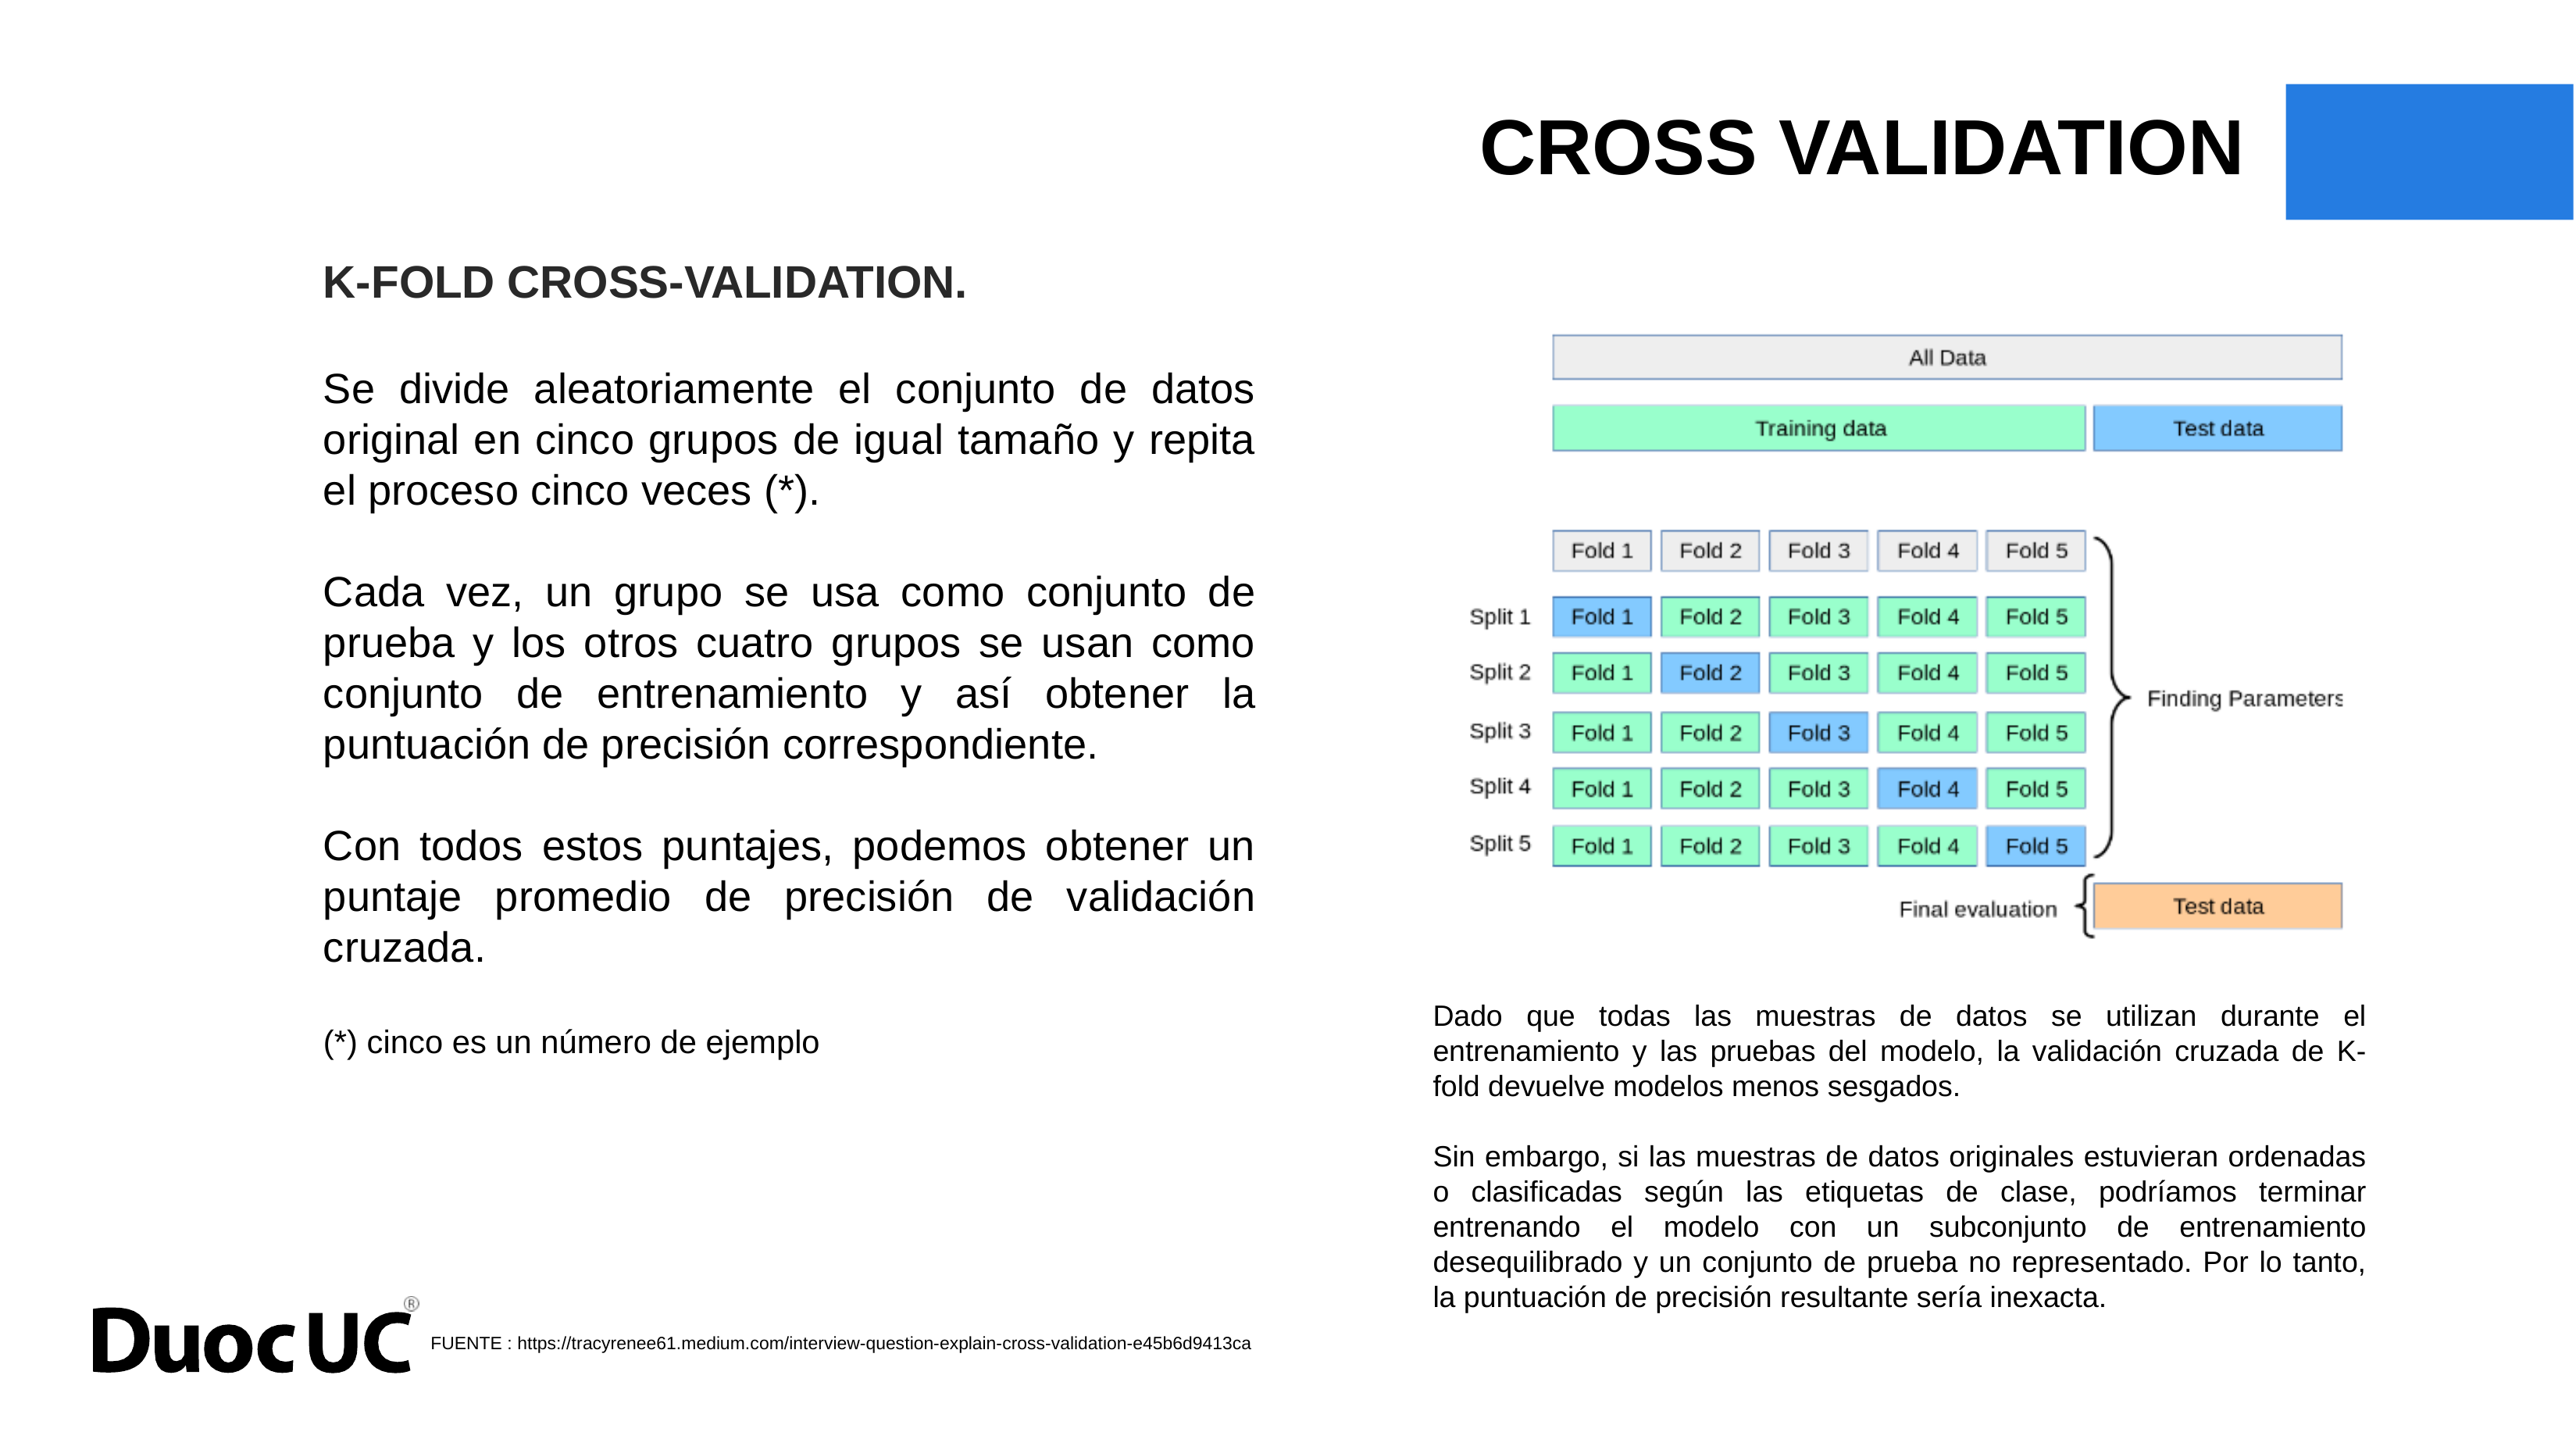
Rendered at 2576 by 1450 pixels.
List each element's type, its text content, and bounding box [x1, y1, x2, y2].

text_box K-FOLD CROSS-VALIDATION. Se divide aleatoriamente el conjunto de datos original en cinco grupos de igual tamaño y repita el proceso cinco veces (*). Cada vez, un grupo se usa como conjunto de prueba y los otros cuatro grupos se usan como conjunto de entrenamiento y así obtener la puntuación de precisión correspondiente. Con todos estos puntajes, podemos obtener un puntaje promedio de precisión de validación cruzada. (*) cinco es un número de ejemplo [311, 246, 1268, 1066]
text_box FUENTE : https://tracyrenee61.medium.com/interview-question-explain-cross-validation-e45b6d9413ca [419, 1326, 1269, 1359]
text_box Dado que todas las muestras de datos se utilizan durante el entrenamiento y las pruebas del modelo, la validación cruzada de K-fold devuelve modelos menos sesgados. Sin embargo, si las muestras de datos originales estuvieran ordenadas o clasificadas según las etiquetas de clase, podríamos terminar entrenando el modelo con un subconjunto de entrenamiento desequilibrado y un conjunto de prueba no representado. Por lo tanto, la puntuación de precisión resultante sería inexacta. [1421, 991, 2378, 1320]
list CROSS VALIDATION [93, 96, 2245, 927]
picture [404, 1296, 419, 1312]
picture [1424, 314, 2382, 963]
